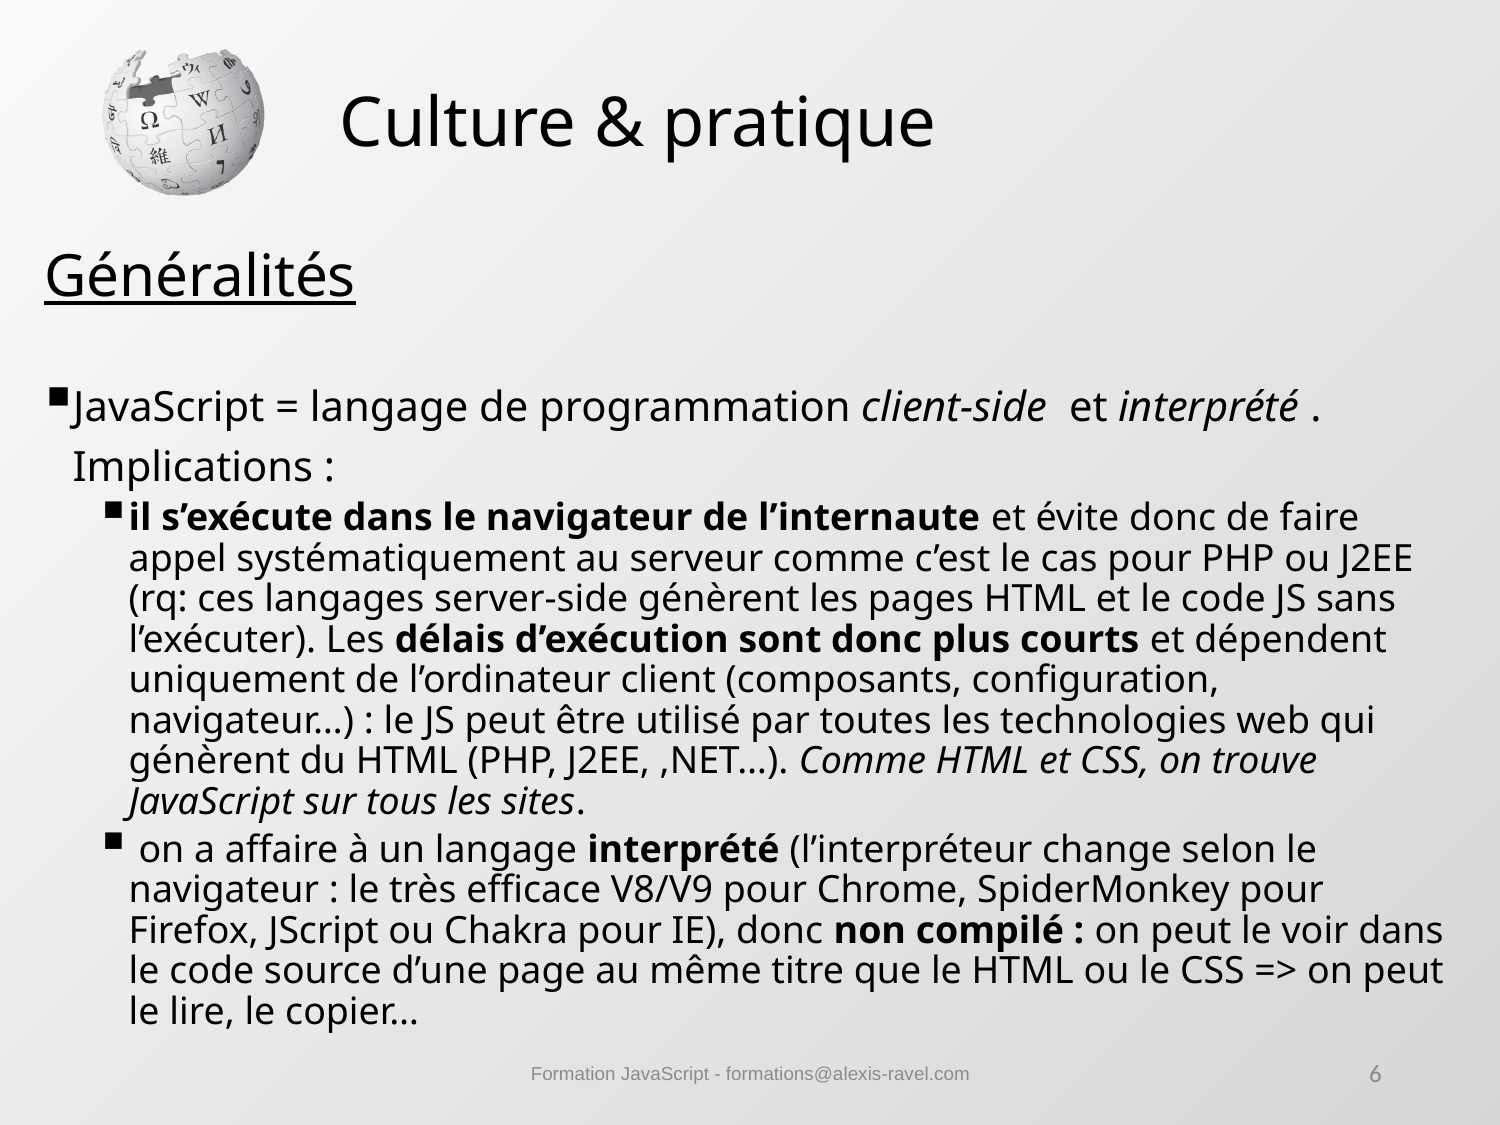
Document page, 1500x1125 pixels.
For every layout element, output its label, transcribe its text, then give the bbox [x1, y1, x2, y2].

list Généralités JavaScript = langage de programmation client-side et interprété . Implications : il s’exécute dans le navigateur de l’internaute et évite donc de faire appel systématiquement au serveur comme c’est le cas pour PHP ou J2EE (rq: ces langages server-side génèrent les pages HTML et le code JS sans l’exécuter). Les délais d’exécution sont donc plus courts et dépendent uniquement de l’ordinateur client (composants, configuration, navigateur…) : le JS peut être utilisé par toutes les technologies web qui génèrent du HTML (PHP, J2EE, ,NET…). Comme HTML et CSS, on trouve JavaScript sur tous les sites. on a affaire à un langage interprété (l’interpréteur change selon le navigateur : le très efficace V8/V9 pour Chrome, SpiderMonkey pour Firefox, JScript ou Chakra pour IE), donc non compilé : on peut le voir dans le code source d’une page au même titre que le HTML ou le CSS => on peut le lire, le copier… [29, 172, 1465, 1125]
slide_number 6 [1059, 1042, 1397, 1103]
picture [100, 42, 265, 200]
title Culture & pratique [324, 42, 1365, 172]
footer Formation JavaScript - formations@alexis-ravel.com [496, 1042, 1004, 1103]
